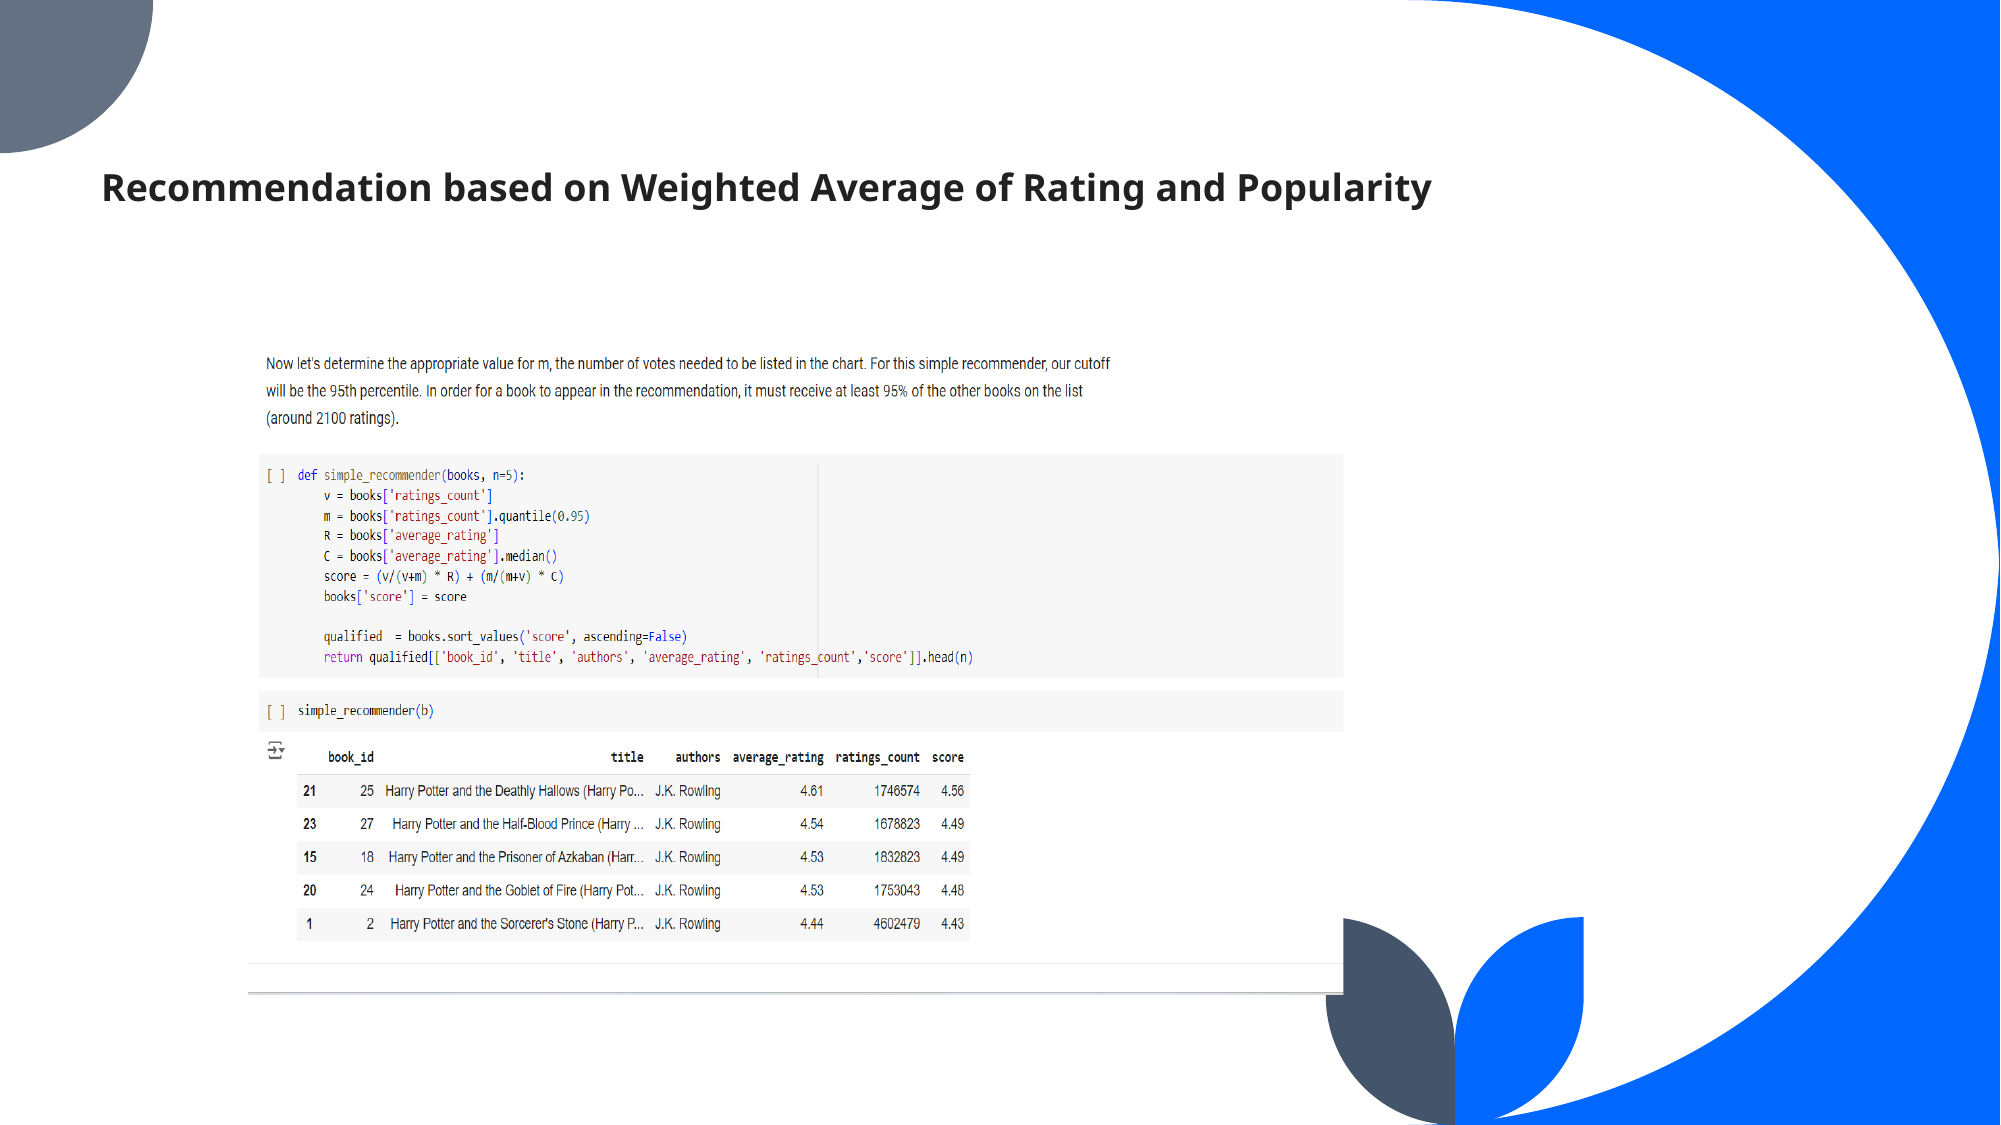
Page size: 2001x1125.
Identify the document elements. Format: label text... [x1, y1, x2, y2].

text_box Recommendation based on Weighted Average of Rating and Popularity [86, 156, 1448, 262]
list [247, 334, 1344, 995]
